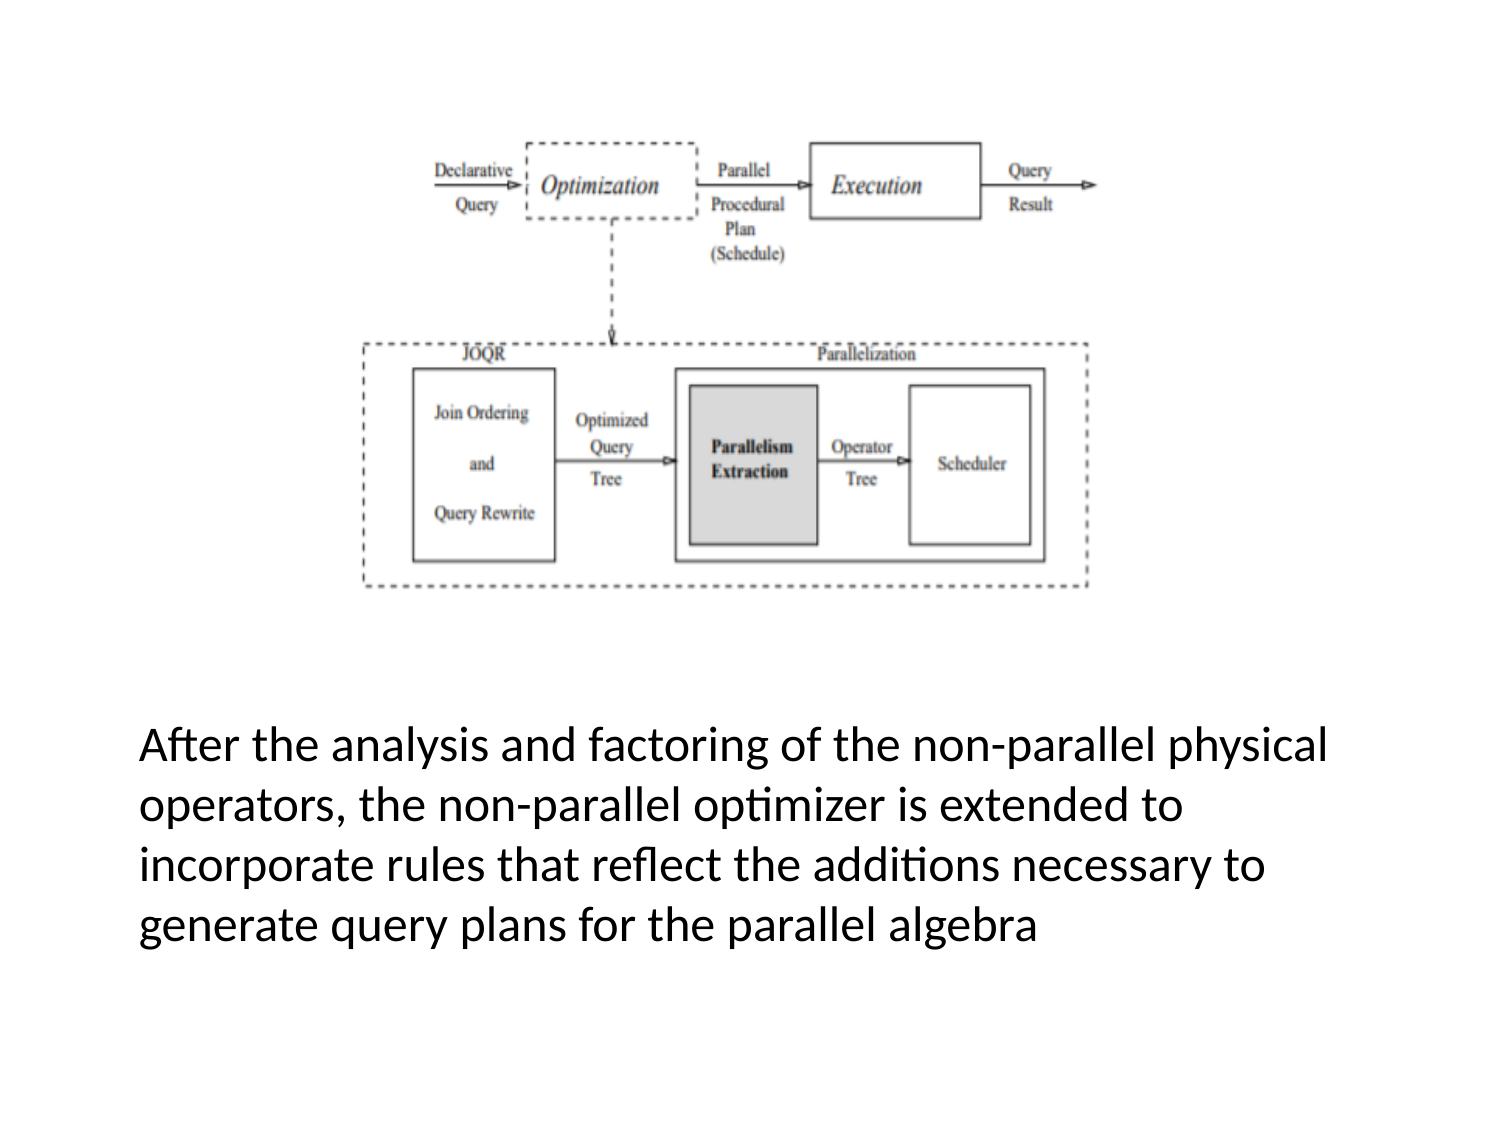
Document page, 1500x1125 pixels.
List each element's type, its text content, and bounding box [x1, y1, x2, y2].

text_box After the analysis and factoring of the non-parallel physical operators, the non-parallel optimizer is extended to incorporate rules that reflect the additions necessary to generate query plans for the parallel algebra [123, 704, 1388, 959]
picture [300, 101, 1152, 646]
